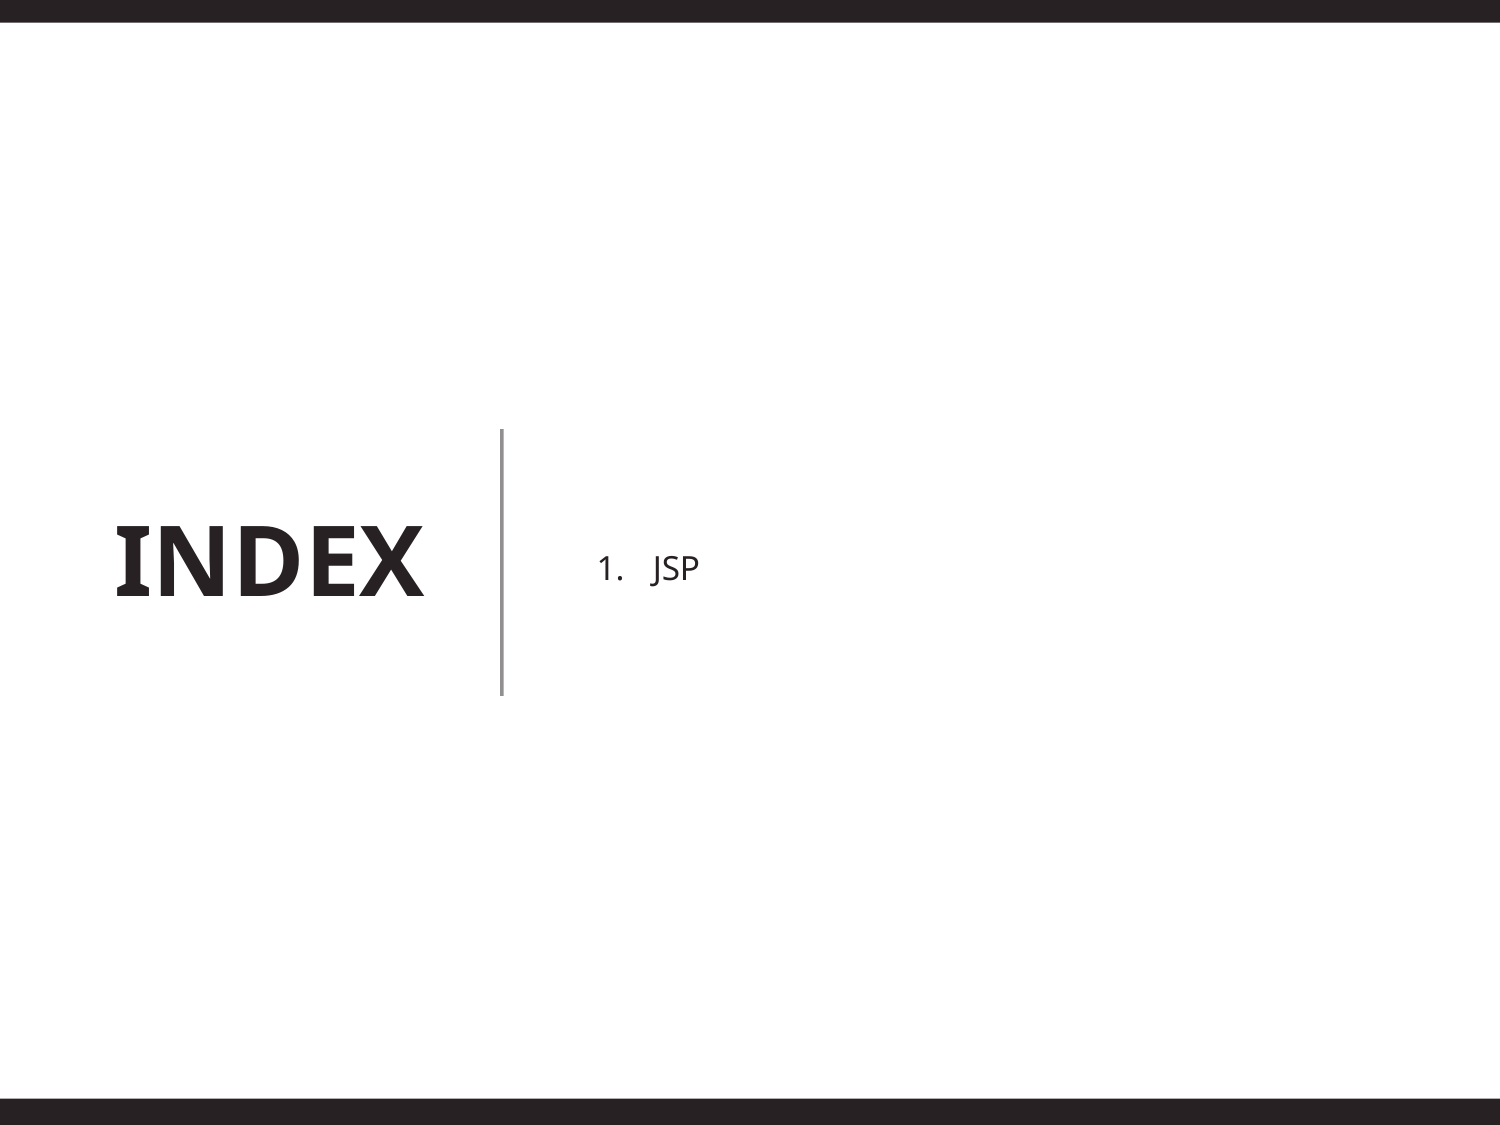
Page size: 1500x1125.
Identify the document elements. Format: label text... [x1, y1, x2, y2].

text_box JSP [581, 519, 1102, 595]
text_box [0, 0, 1500, 25]
text_box INDEX [507, 491, 647, 624]
text_box INDEX [100, 491, 497, 624]
text_box [0, 1097, 1500, 1125]
